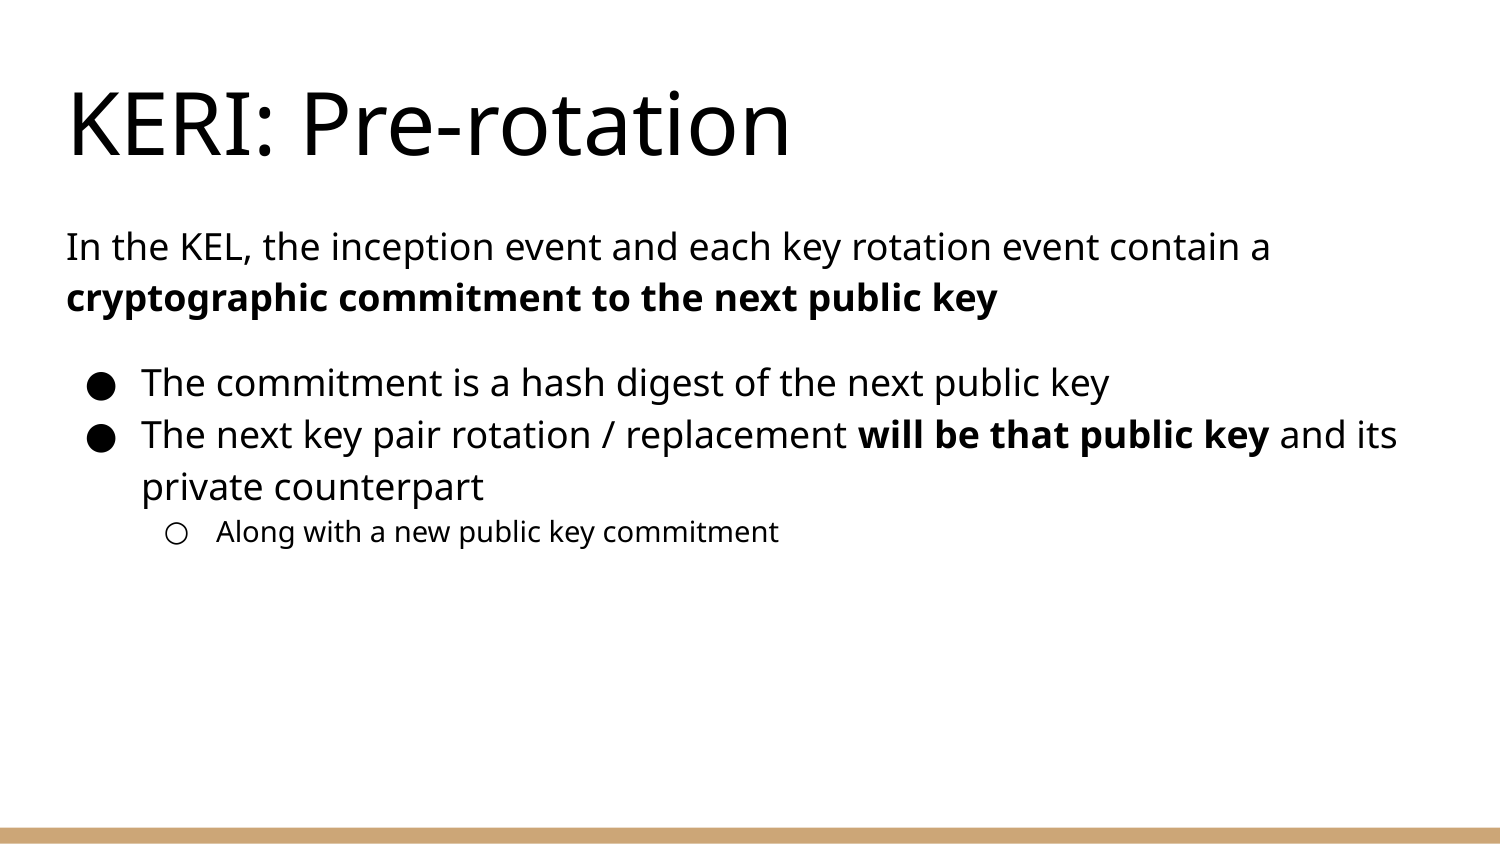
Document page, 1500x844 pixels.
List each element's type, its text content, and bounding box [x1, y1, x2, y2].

title KERI: Pre-rotation [51, 51, 1449, 189]
list In the KEL, the inception event and each key rotation event contain a cryptographic commitment to the next public key The commitment is a hash digest of the next public key The next key pair rotation / replacement will be that public key and its private counterpart Along with a new public key commitment [51, 200, 1449, 752]
